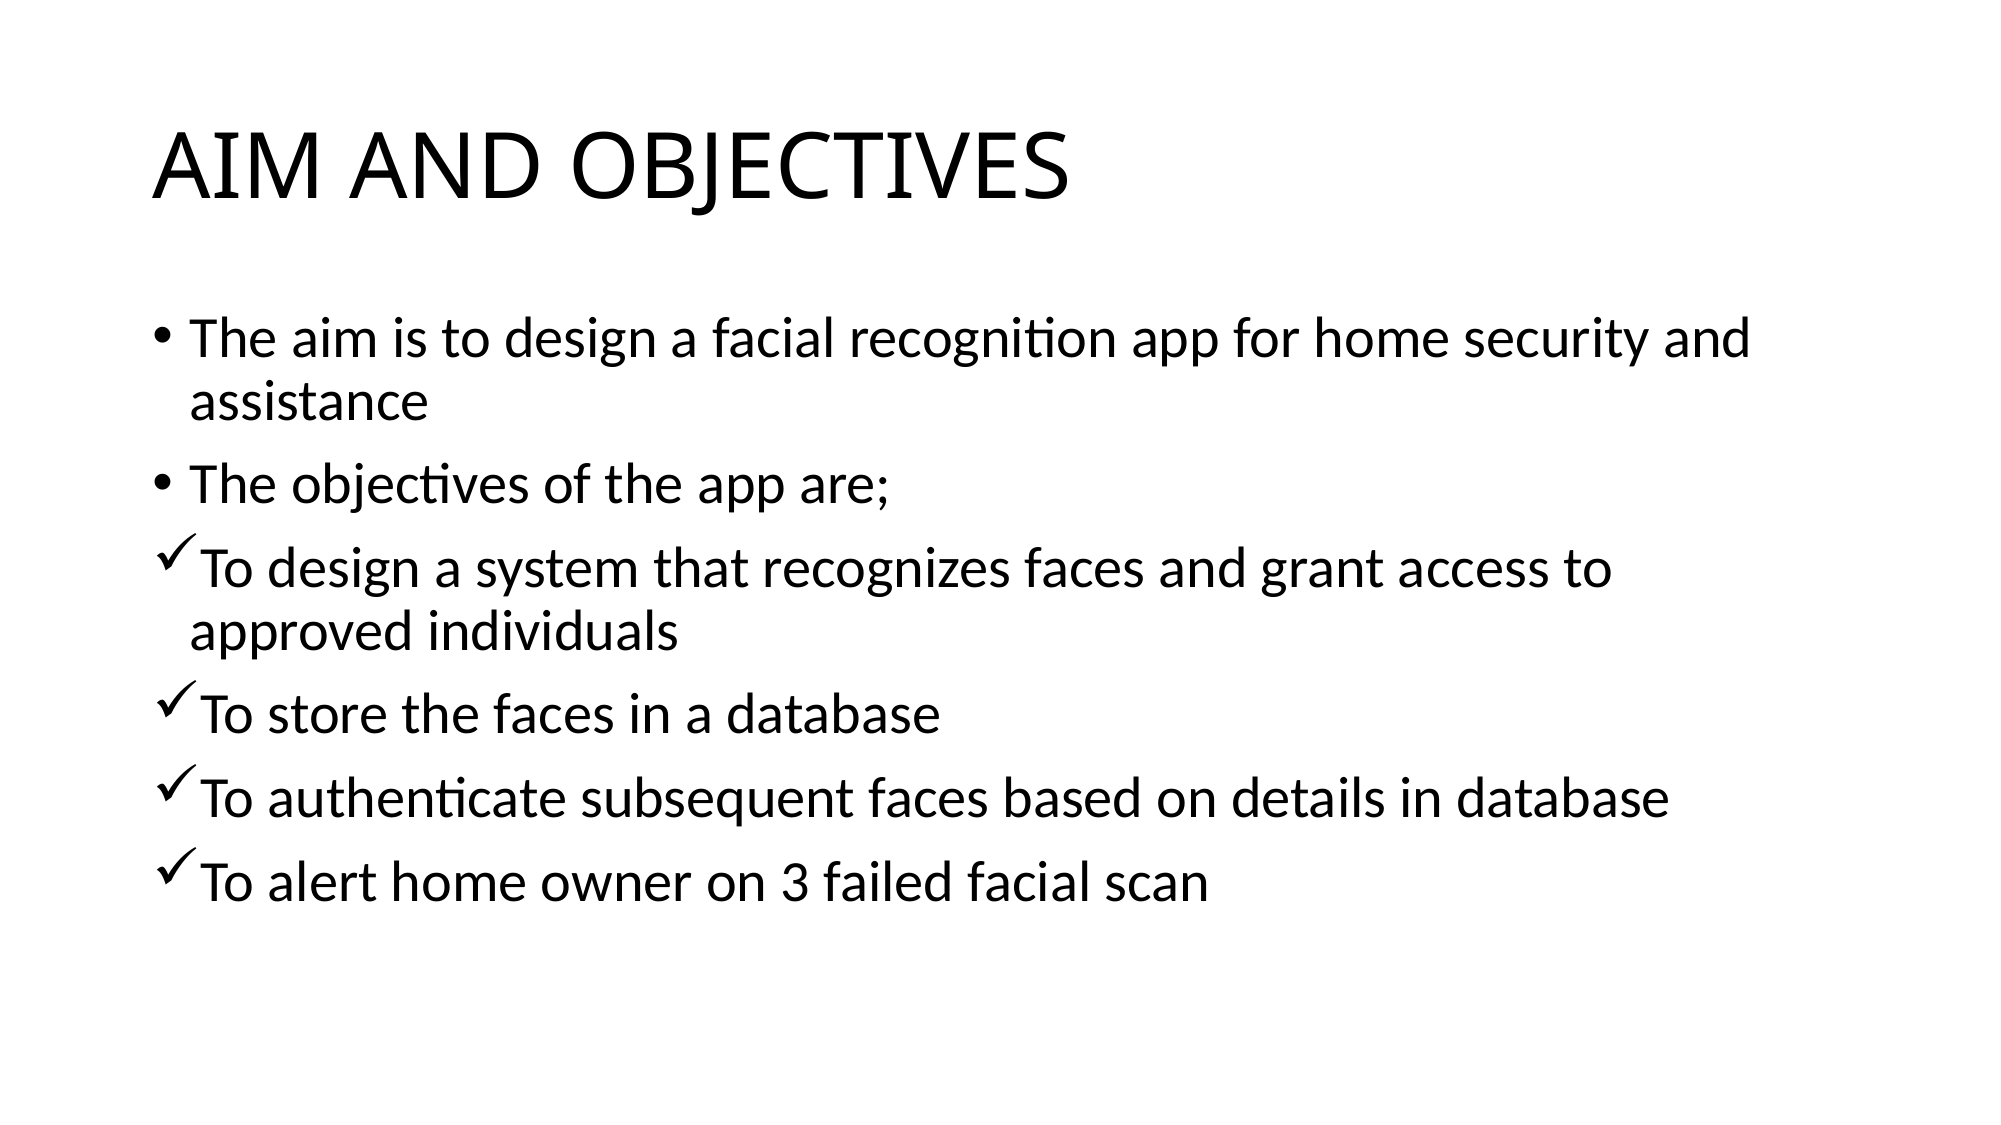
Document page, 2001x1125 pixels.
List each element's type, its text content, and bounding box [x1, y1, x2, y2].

list The aim is to design a facial recognition app for home security and assistance The objectives of the app are; To design a system that recognizes faces and grant access to approved individuals To store the faces in a database To authenticate subsequent faces based on details in database To alert home owner on 3 failed facial scan [137, 299, 1863, 1014]
title AIM AND OBJECTIVES [137, 59, 1863, 278]
